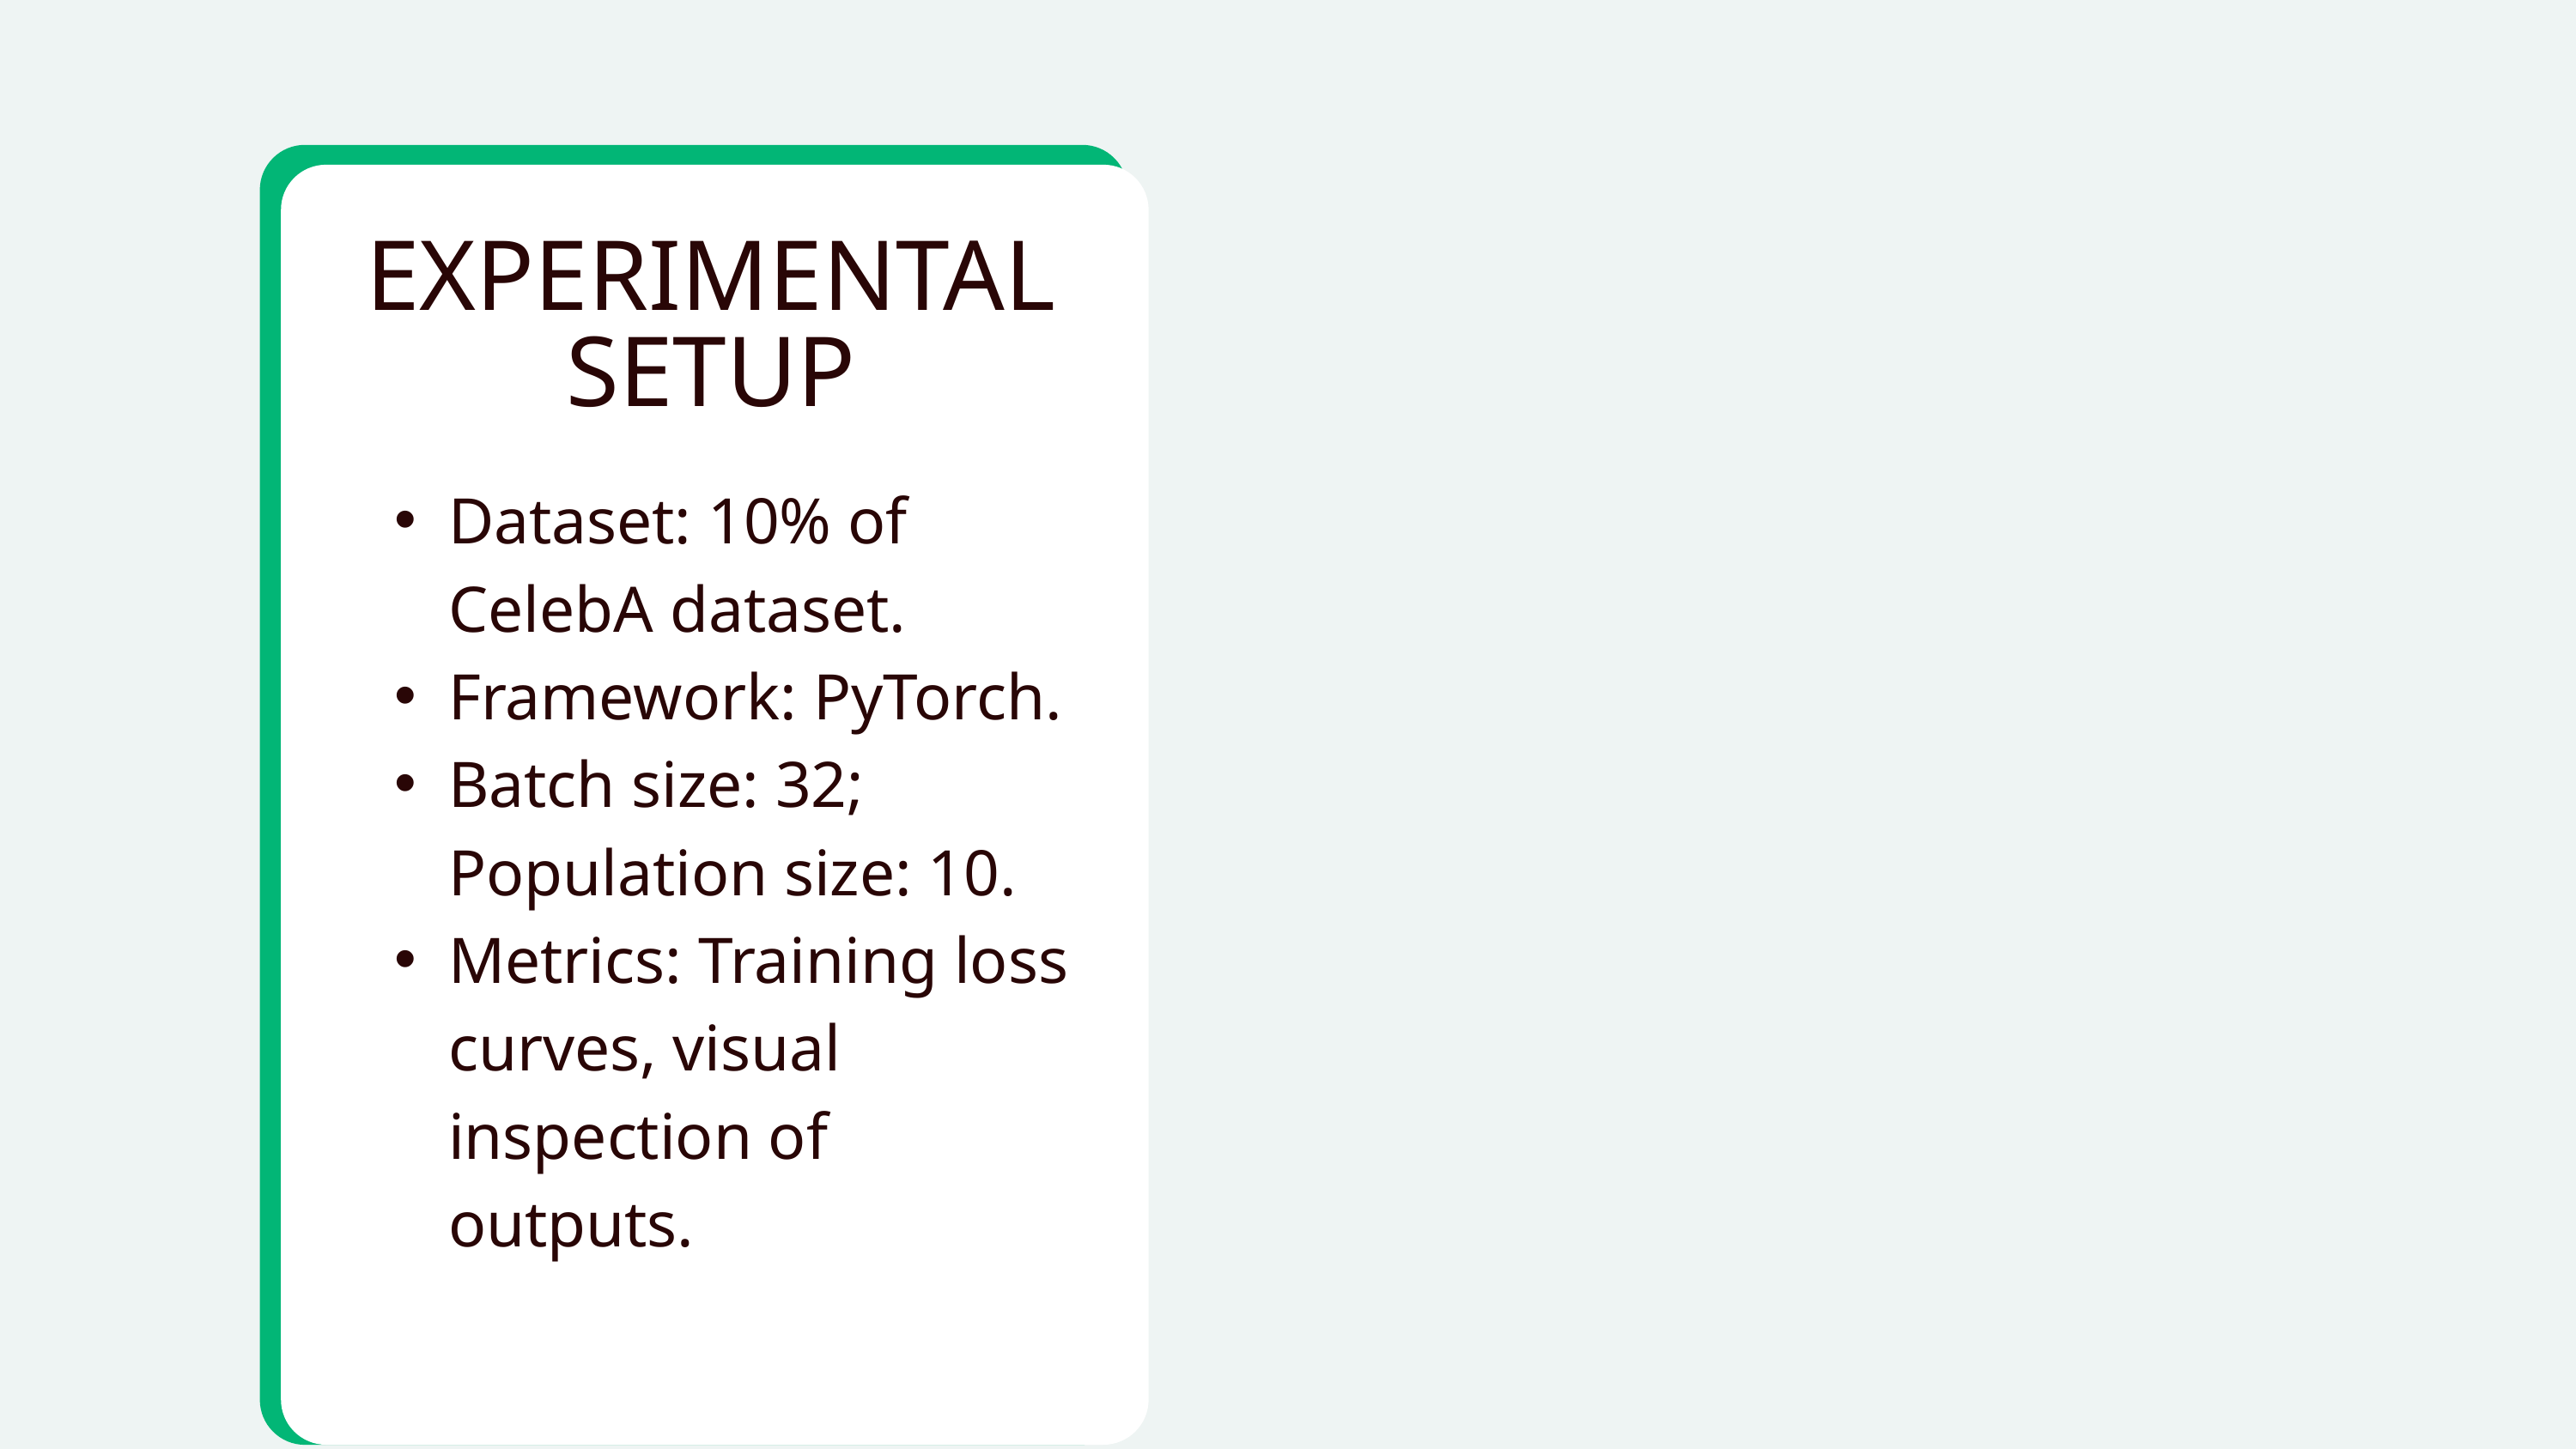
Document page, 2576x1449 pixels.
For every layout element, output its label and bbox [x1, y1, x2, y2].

text_box [259, 144, 1128, 1446]
text_box [280, 164, 1149, 1446]
